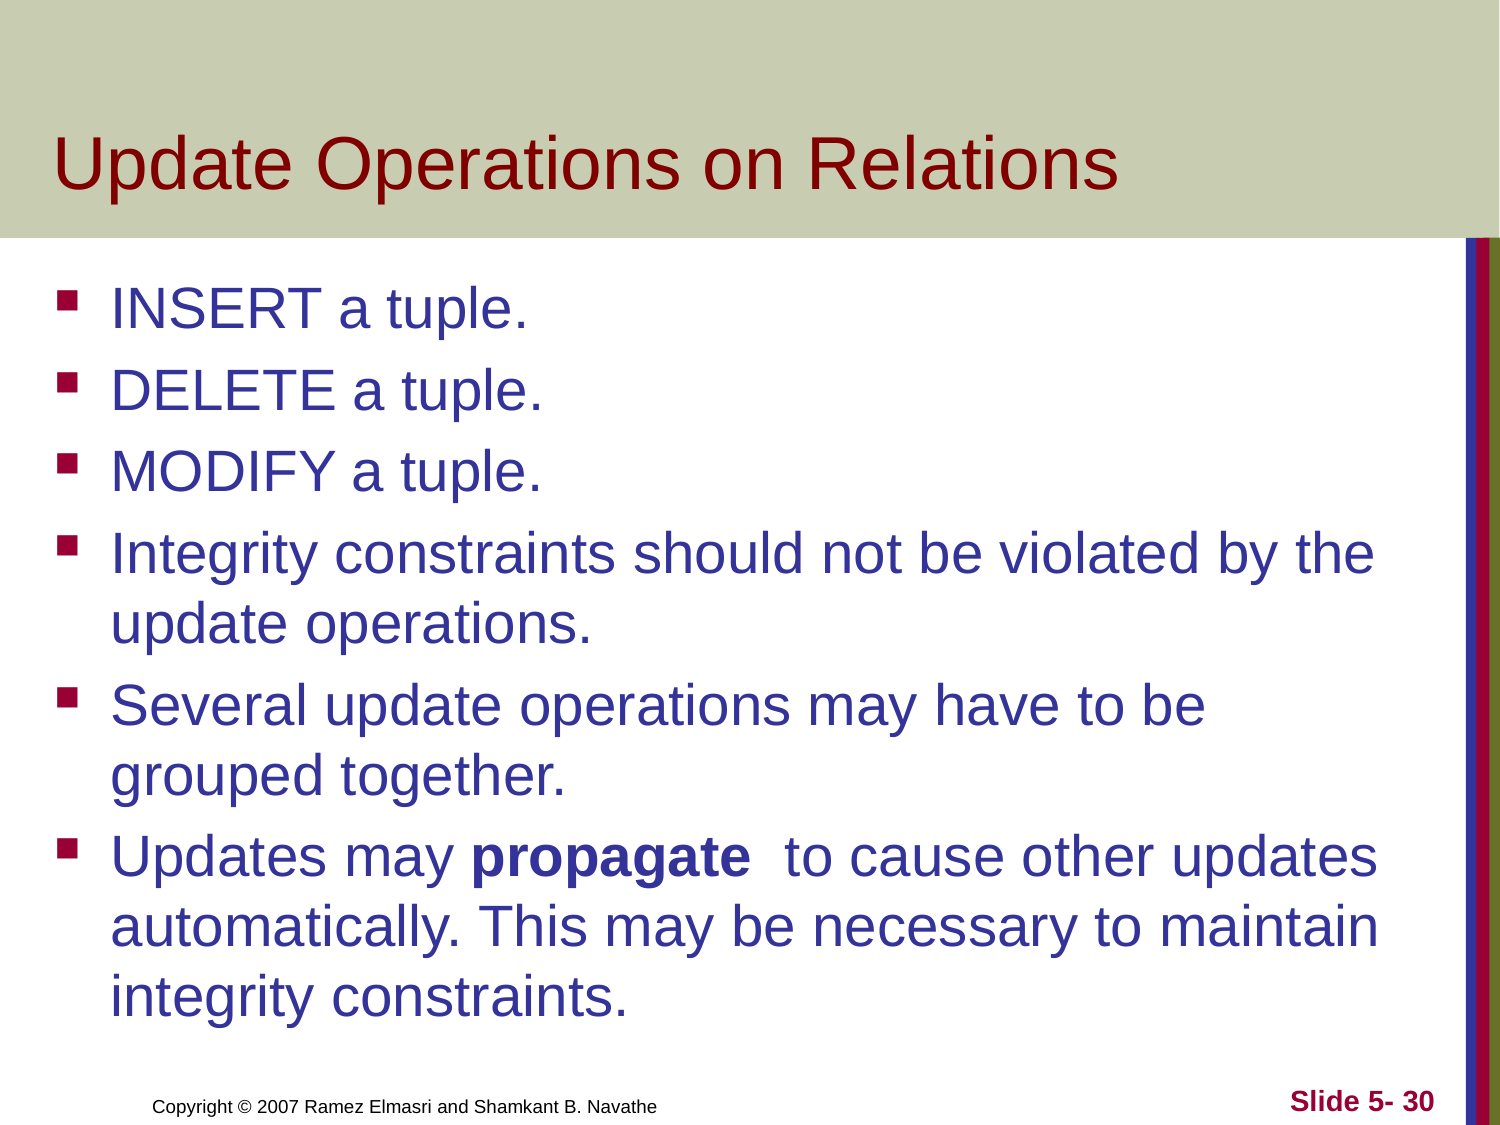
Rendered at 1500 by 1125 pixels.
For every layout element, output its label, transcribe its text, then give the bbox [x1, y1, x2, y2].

list INSERT a tuple. DELETE a tuple. MODIFY a tuple. Integrity constraints should not be violated by the update operations. Several update operations may have to be grouped together. Updates may propagate to cause other updates automatically. This may be necessary to maintain integrity constraints. [39, 262, 1400, 1013]
title Update Operations on Relations [37, 49, 1317, 213]
slide_number Slide 5- 30 [1137, 1049, 1451, 1125]
